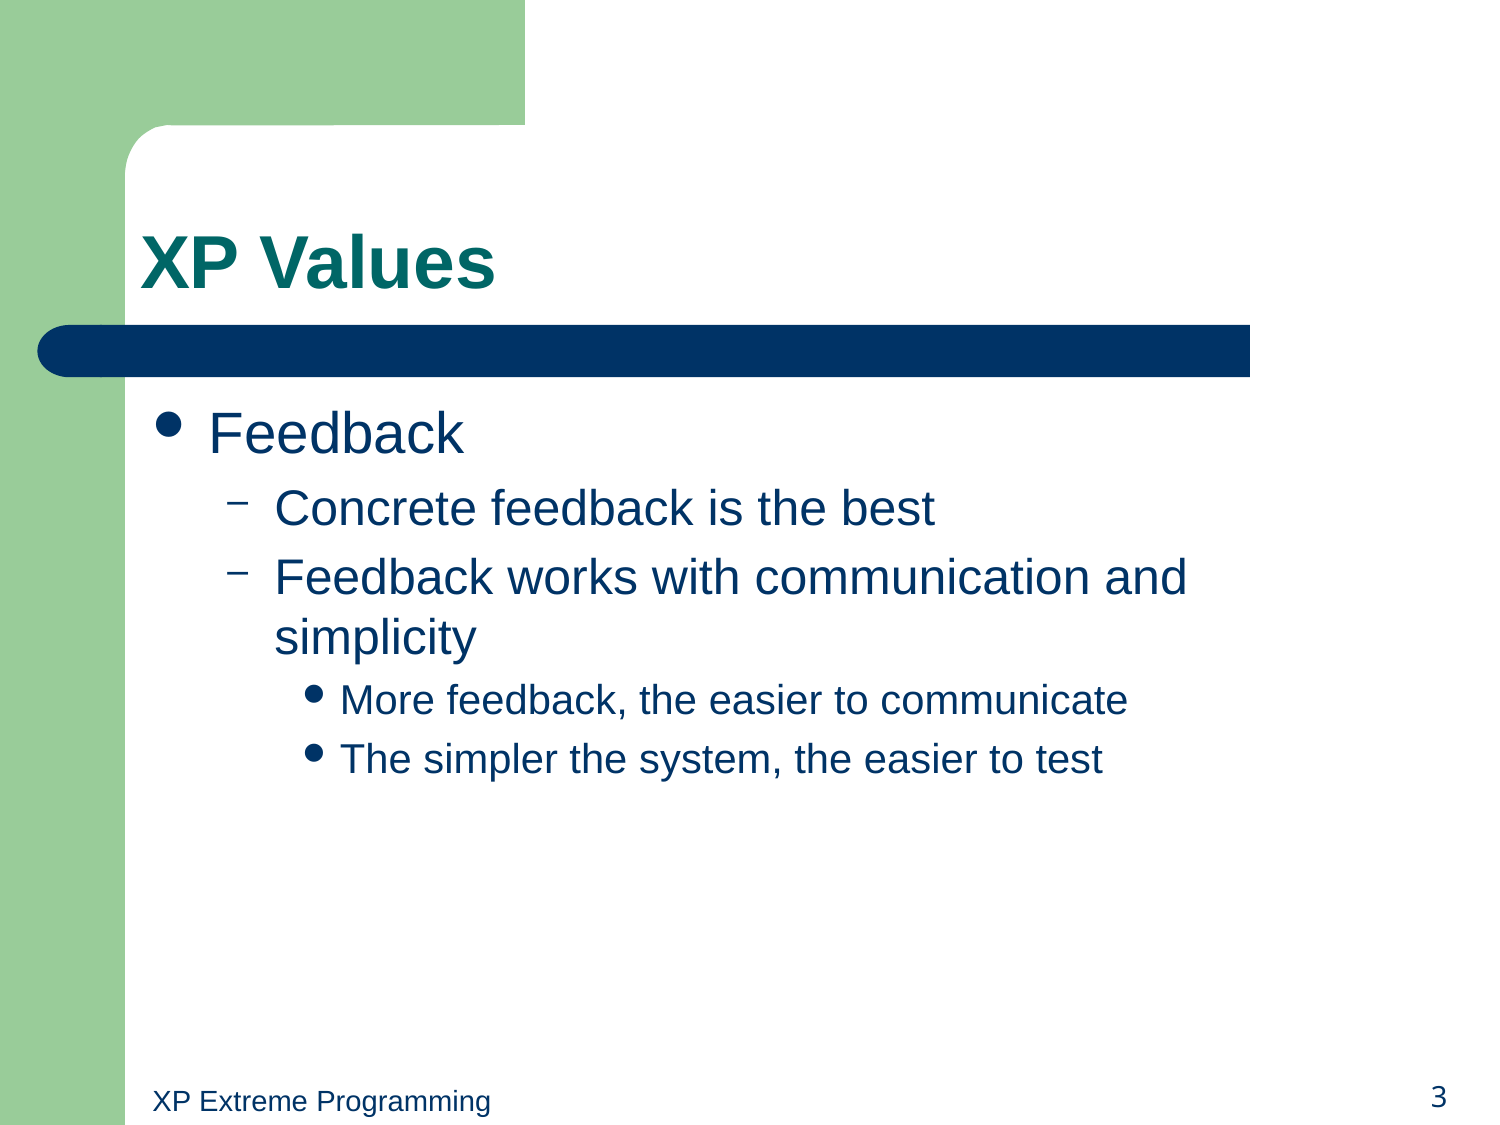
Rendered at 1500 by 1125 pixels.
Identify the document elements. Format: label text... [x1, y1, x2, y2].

list Feedback Concrete feedback is the best Feedback works with communication and simplicity More feedback, the easier to communicate The simpler the system, the easier to test [137, 387, 1400, 999]
footer XP Extreme Programming [137, 1046, 613, 1125]
title XP Values [124, 124, 1426, 313]
